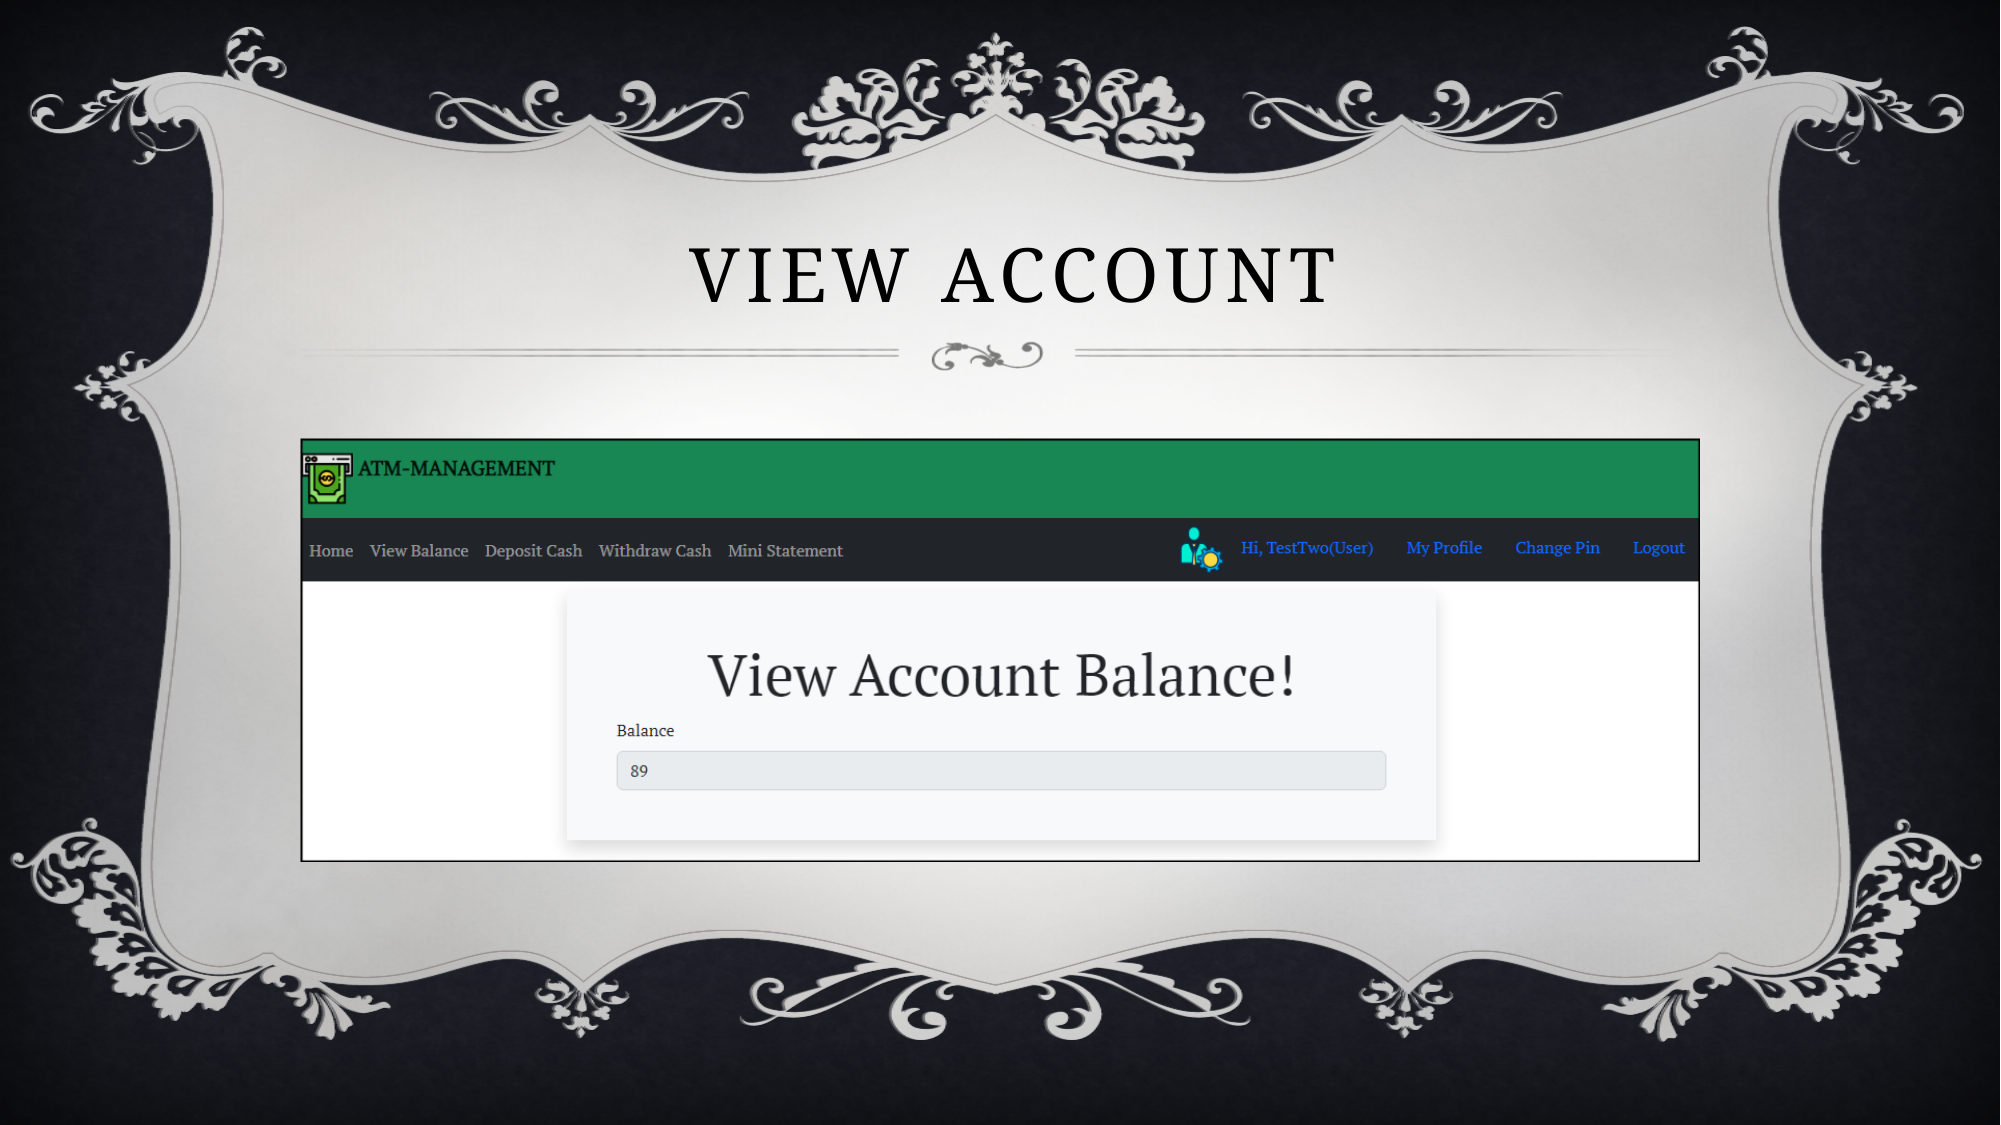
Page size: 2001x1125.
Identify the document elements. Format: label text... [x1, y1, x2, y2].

picture [0, 419, 2000, 1125]
picture [0, 0, 2000, 265]
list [299, 437, 1701, 863]
title view account [300, 212, 1700, 325]
